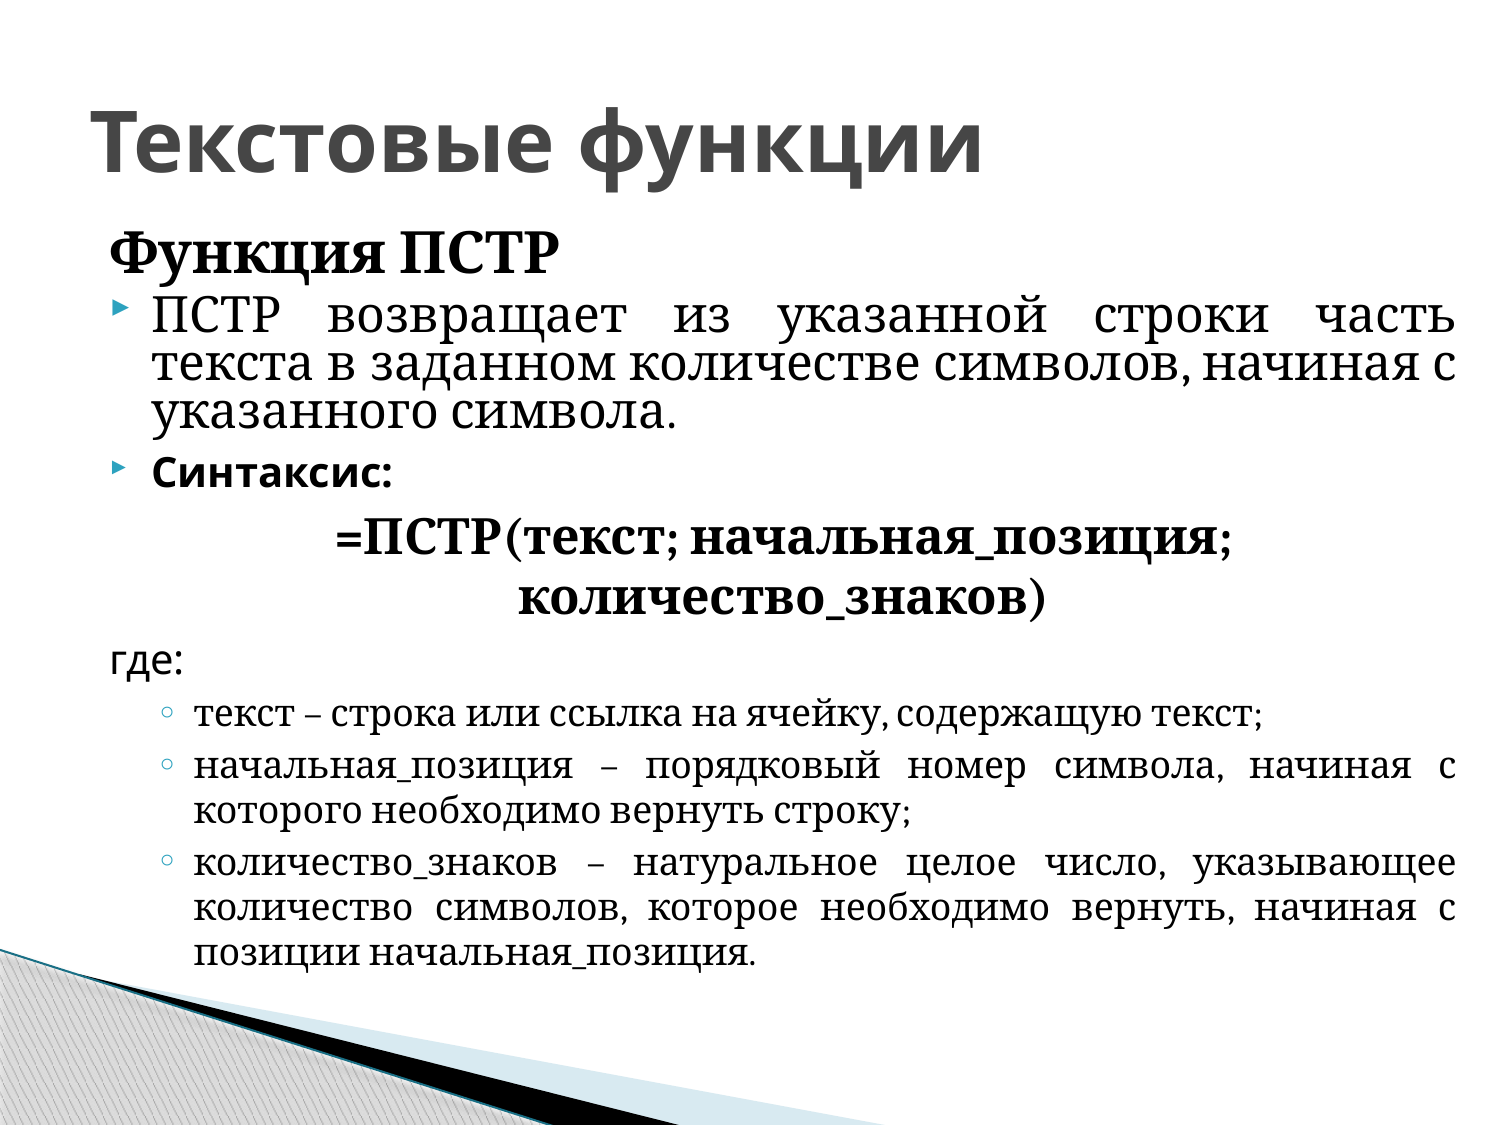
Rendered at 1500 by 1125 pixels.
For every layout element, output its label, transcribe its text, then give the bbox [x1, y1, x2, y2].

list Функция ПСТР ПСТР возвращает из указанной строки часть текста в заданном количестве символов, начиная с указанного символа. Синтаксис: =ПСТР(текст; начальная_позиция; количество_знаков) где: текст – строка или ссылка на ячейку, содержащую текст; начальная_позиция – порядковый номер символа, начиная с которого необходимо вернуть строку; количество_знаков – натуральное целое число, указывающее количество символов, которое необходимо вернуть, начиная с позиции начальная_позиция. [76, 208, 1473, 917]
title Текстовые функции [75, 45, 1425, 233]
